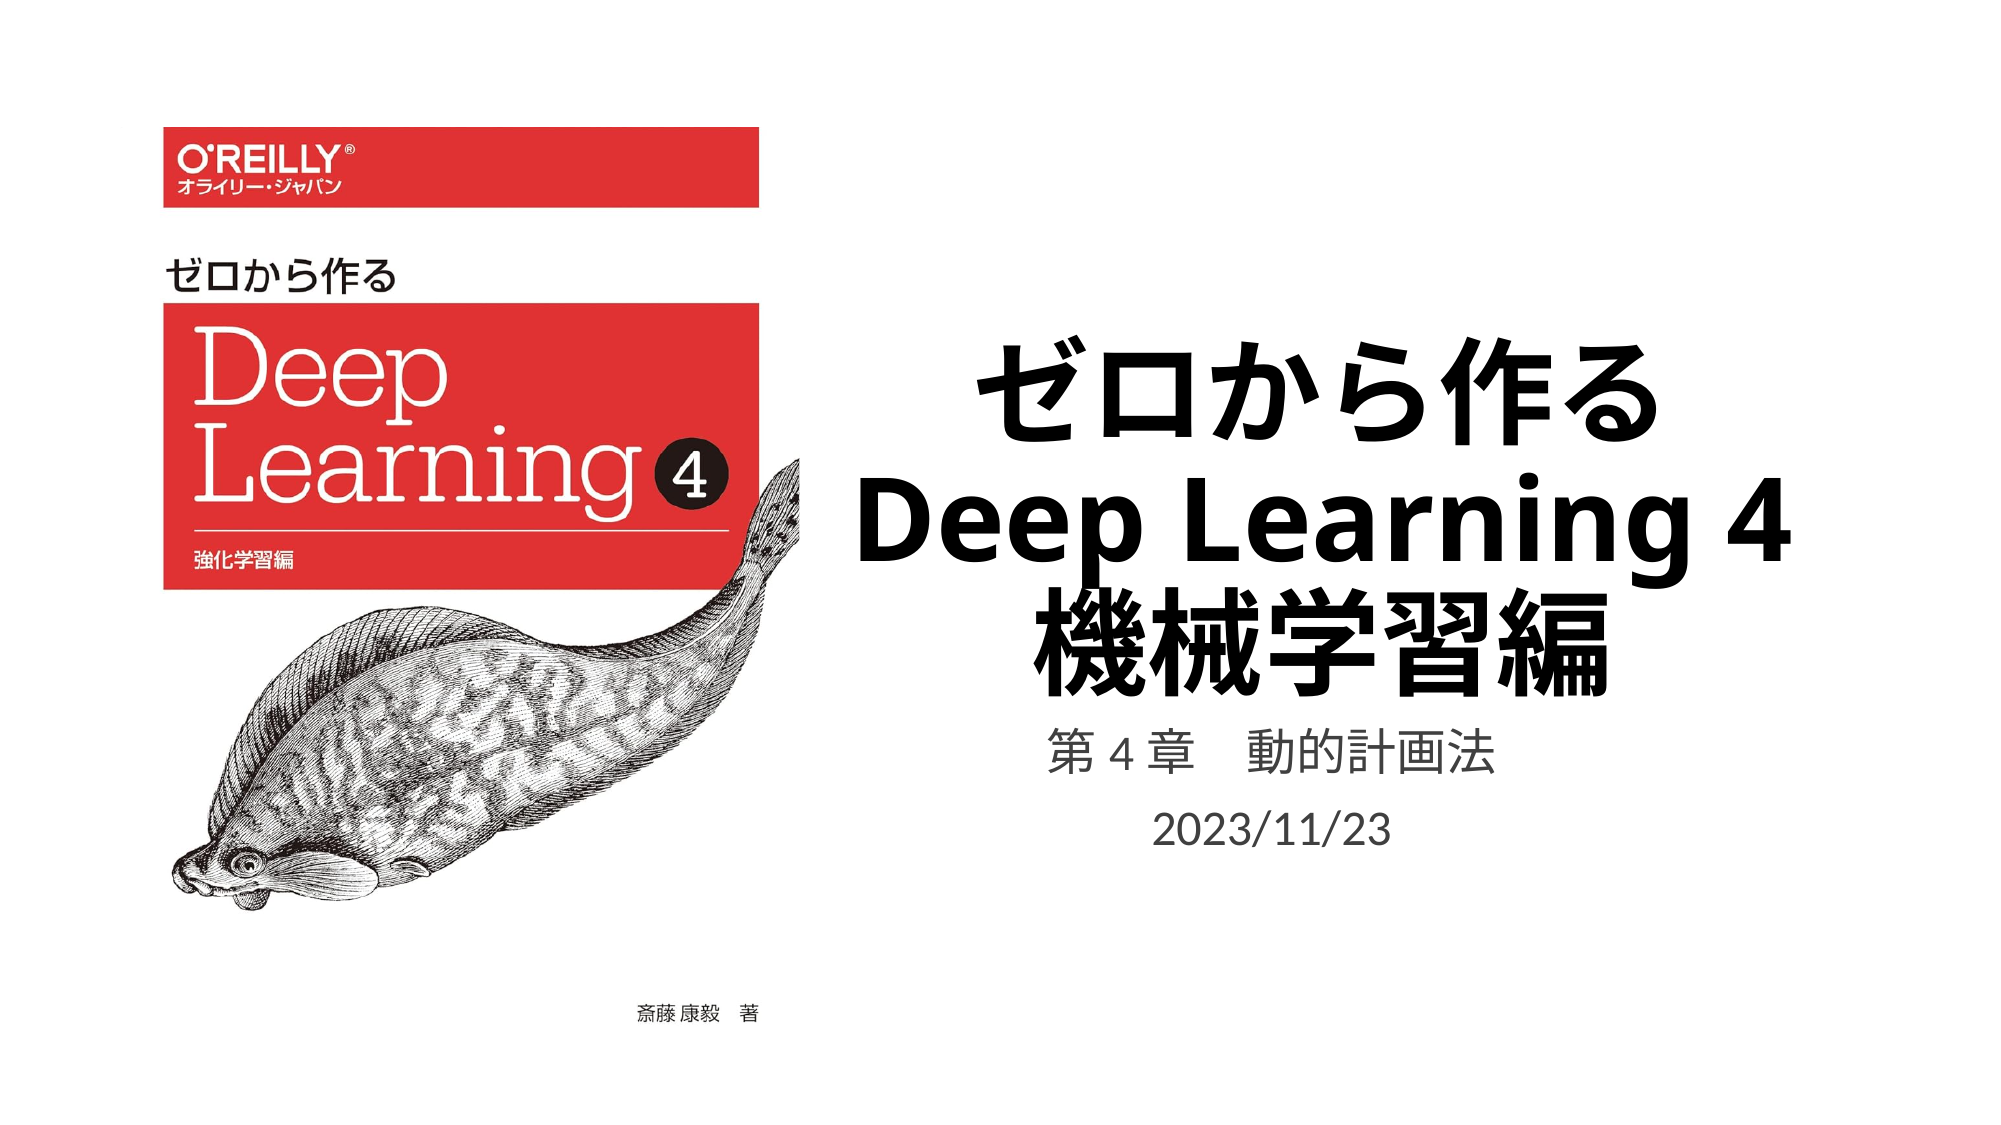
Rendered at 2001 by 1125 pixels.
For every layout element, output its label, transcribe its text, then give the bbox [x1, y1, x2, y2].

subtitle 第4章 動的計画法 2023/11/23 [800, 719, 1744, 950]
picture [120, 127, 800, 1073]
title ゼロから作る Deep Learning 4 機械学習編 [800, 322, 1845, 720]
